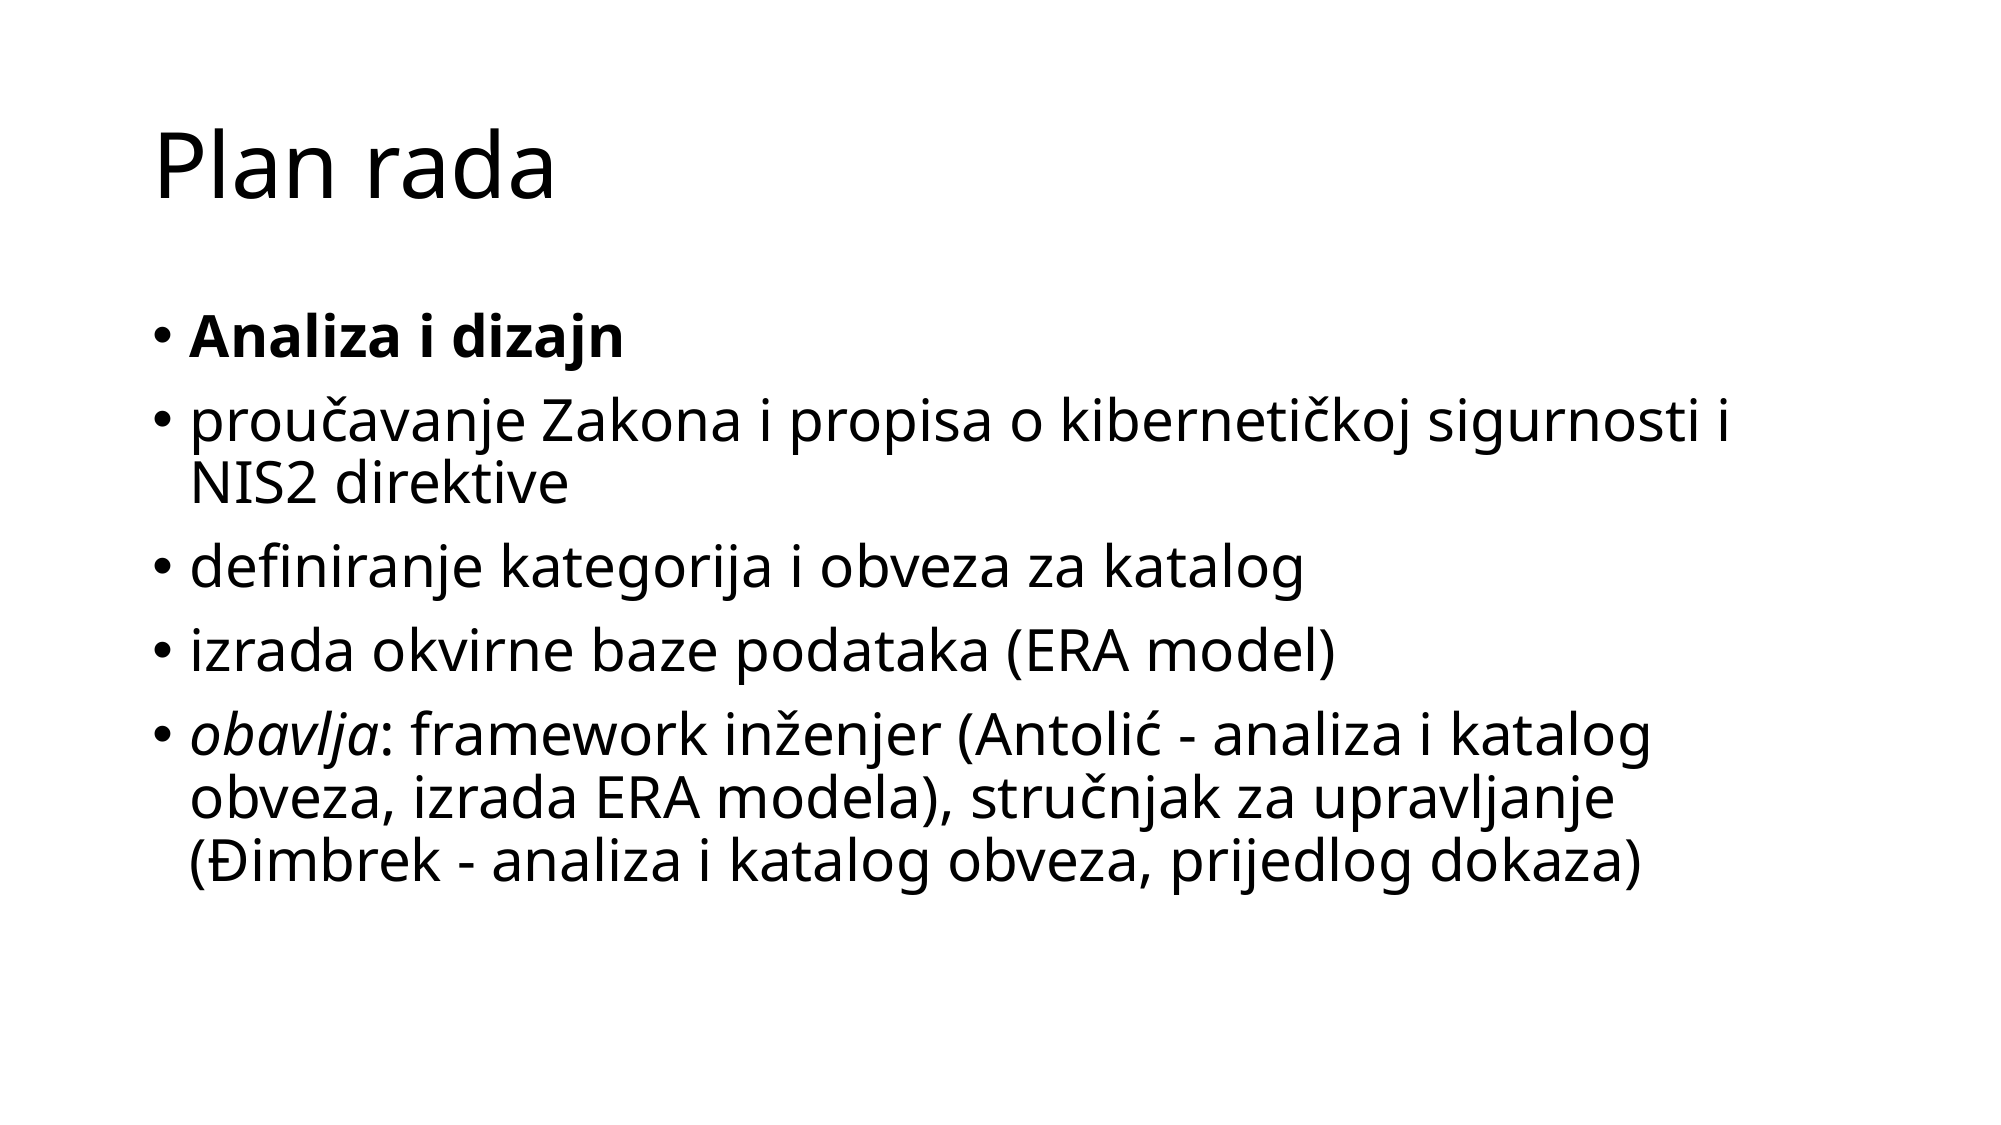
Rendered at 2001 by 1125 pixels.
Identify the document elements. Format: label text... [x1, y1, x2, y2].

title Plan rada [137, 59, 1863, 278]
list Analiza i dizajn proučavanje Zakona i propisa o kibernetičkoj sigurnosti i NIS2 direktive definiranje kategorija i obveza za katalog izrada okvirne baze podataka (ERA model) obavlja: framework inženjer (Antolić - analiza i katalog obveza, izrada ERA modela), stručnjak za upravljanje (Đimbrek - analiza i katalog obveza, prijedlog dokaza) [137, 299, 1863, 1014]
